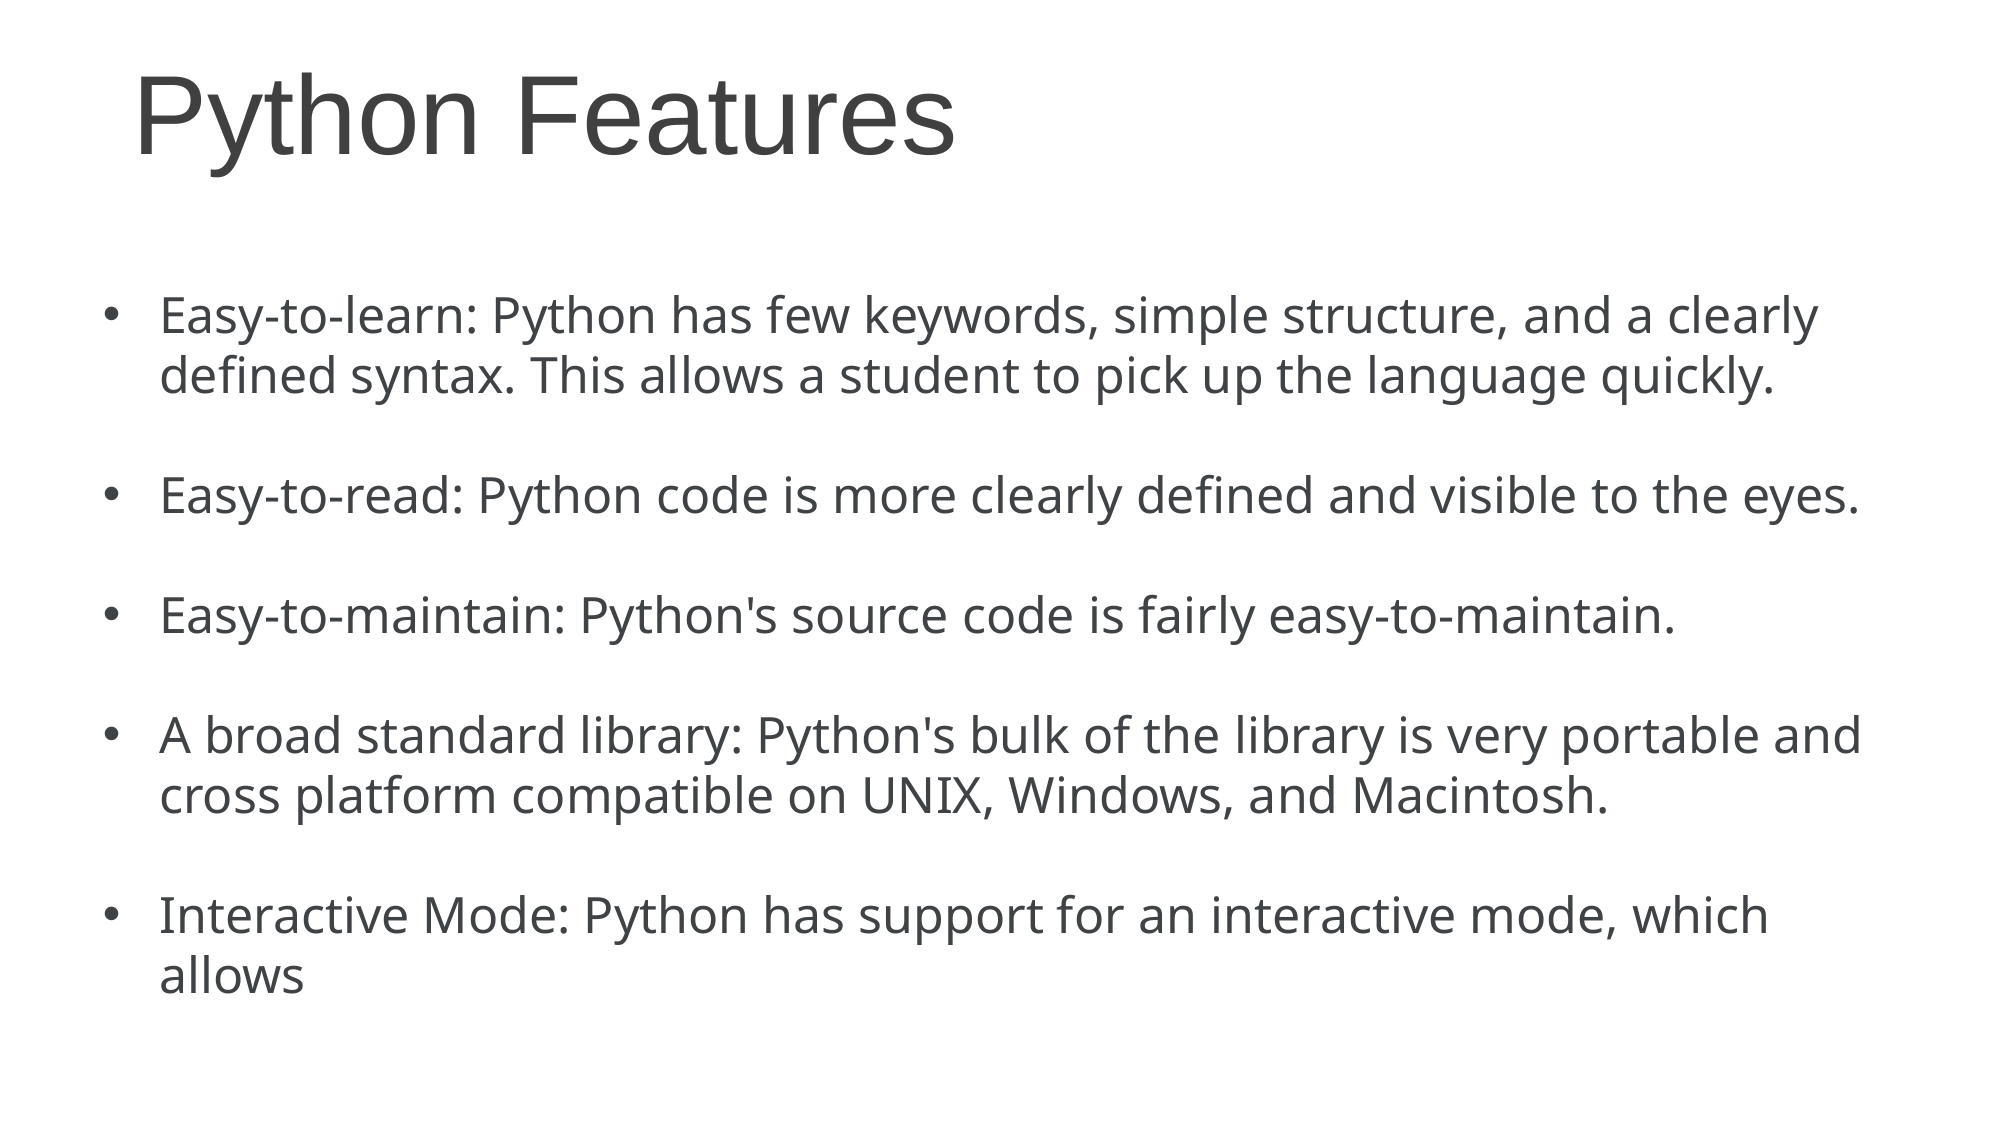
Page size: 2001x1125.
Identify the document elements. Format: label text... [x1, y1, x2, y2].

text_box Easy-to-learn: Python has few keywords, simple structure, and a clearly defined syntax. This allows a student to pick up the language quickly. Easy-to-read: Python code is more clearly defined and visible to the eyes. Easy-to-maintain: Python's source code is fairly easy-to-maintain. A broad standard library: Python's bulk of the library is very portable and cross platform compatible on UNIX, Windows, and Macintosh. Interactive Mode: Python has support for an interactive mode, which allows [88, 275, 1938, 1011]
text_box Python Features [117, 34, 1162, 184]
